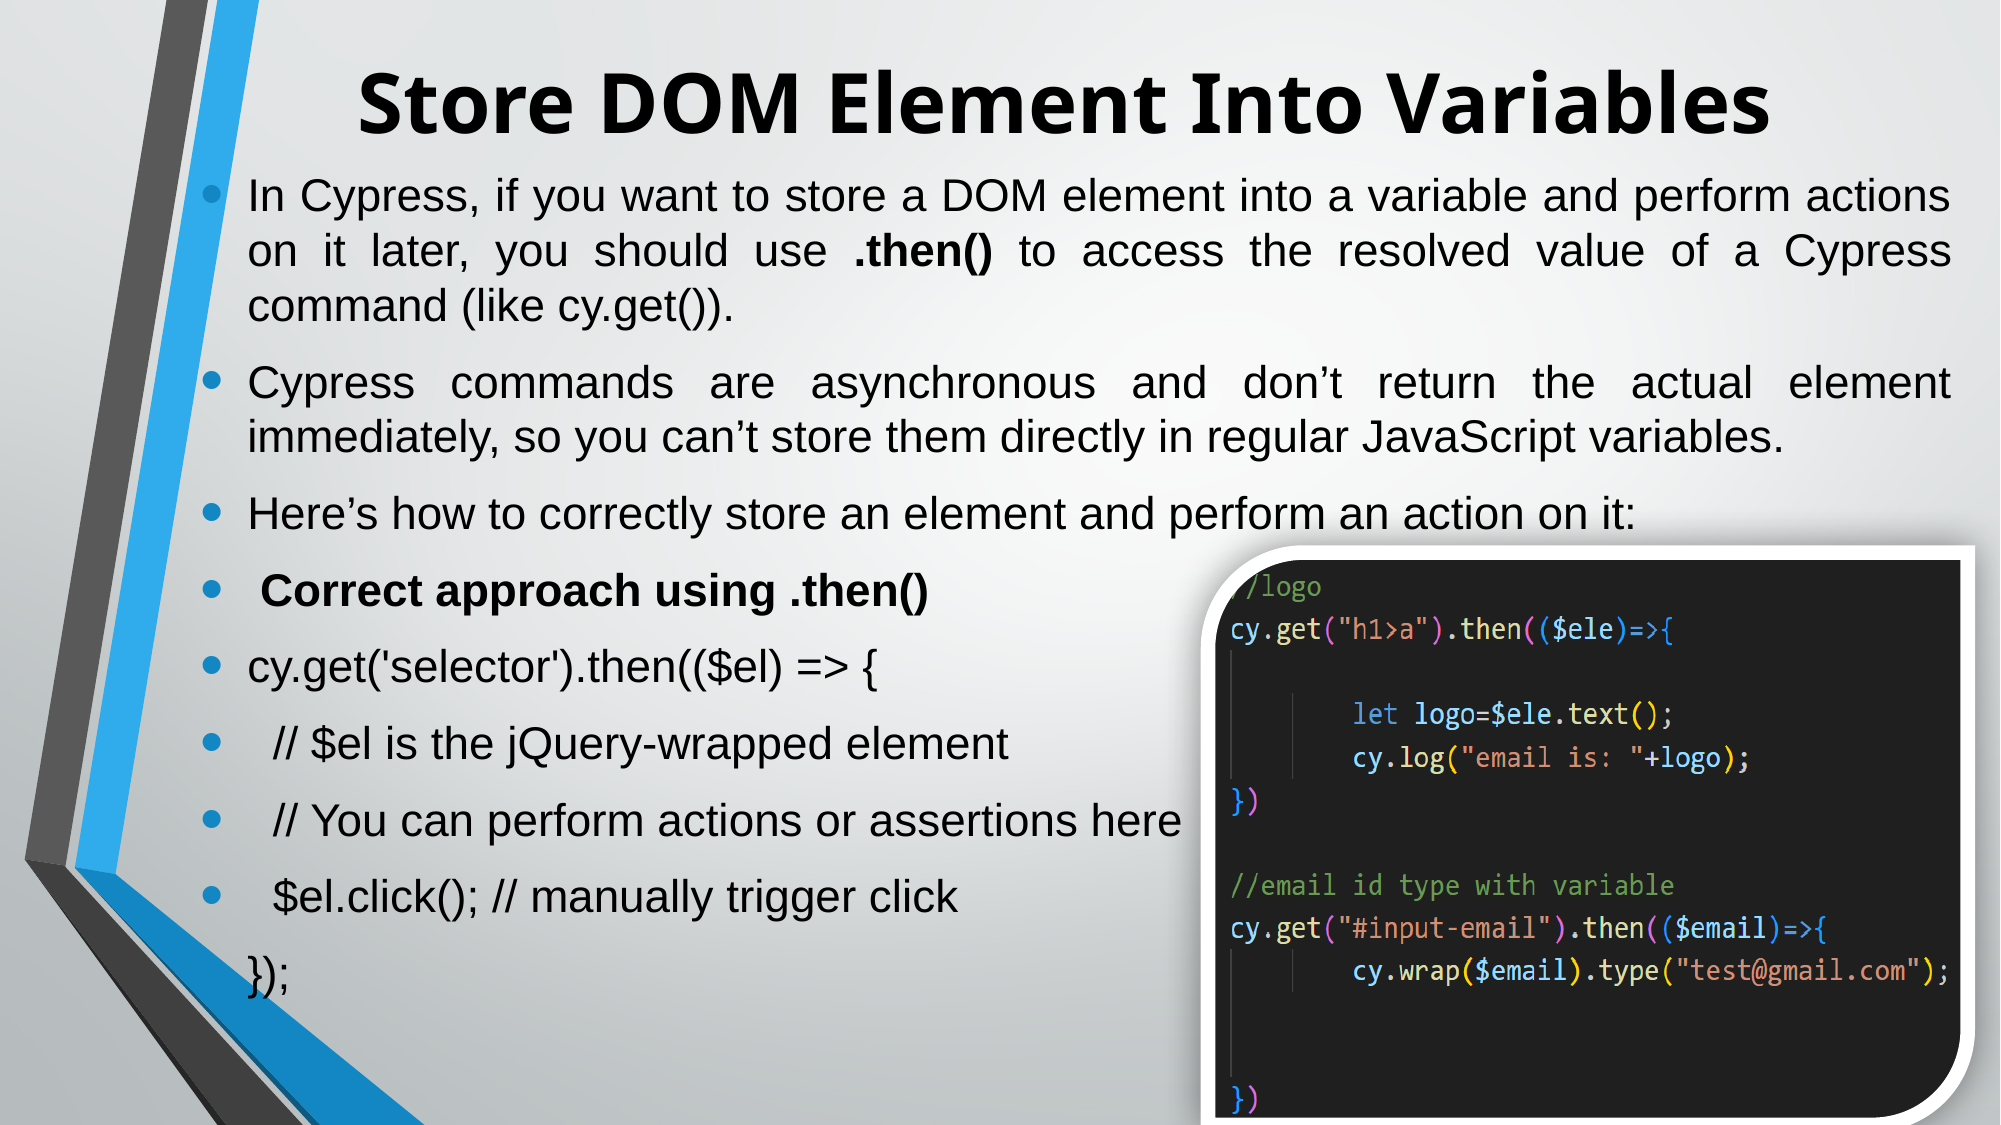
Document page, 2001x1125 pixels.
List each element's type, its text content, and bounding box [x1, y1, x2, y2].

picture [1207, 552, 1968, 1125]
title Store DOM Element Into Variables [243, 43, 1887, 158]
list In Cypress, if you want to store a DOM element into a variable and perform actions on it later, you should use .then() to access the resolved value of a Cypress command (like cy.get()). Cypress commands are asynchronous and don’t return the actual element immediately, so you can’t store them directly in regular JavaScript variables. Here’s how to correctly store an element and perform an action on it: Correct approach using .then() cy.get('selector').then(($el) => { // $el is the jQuery-wrapped element // You can perform actions or assertions here $el.click(); // manually trigger click }); [185, 158, 1968, 950]
